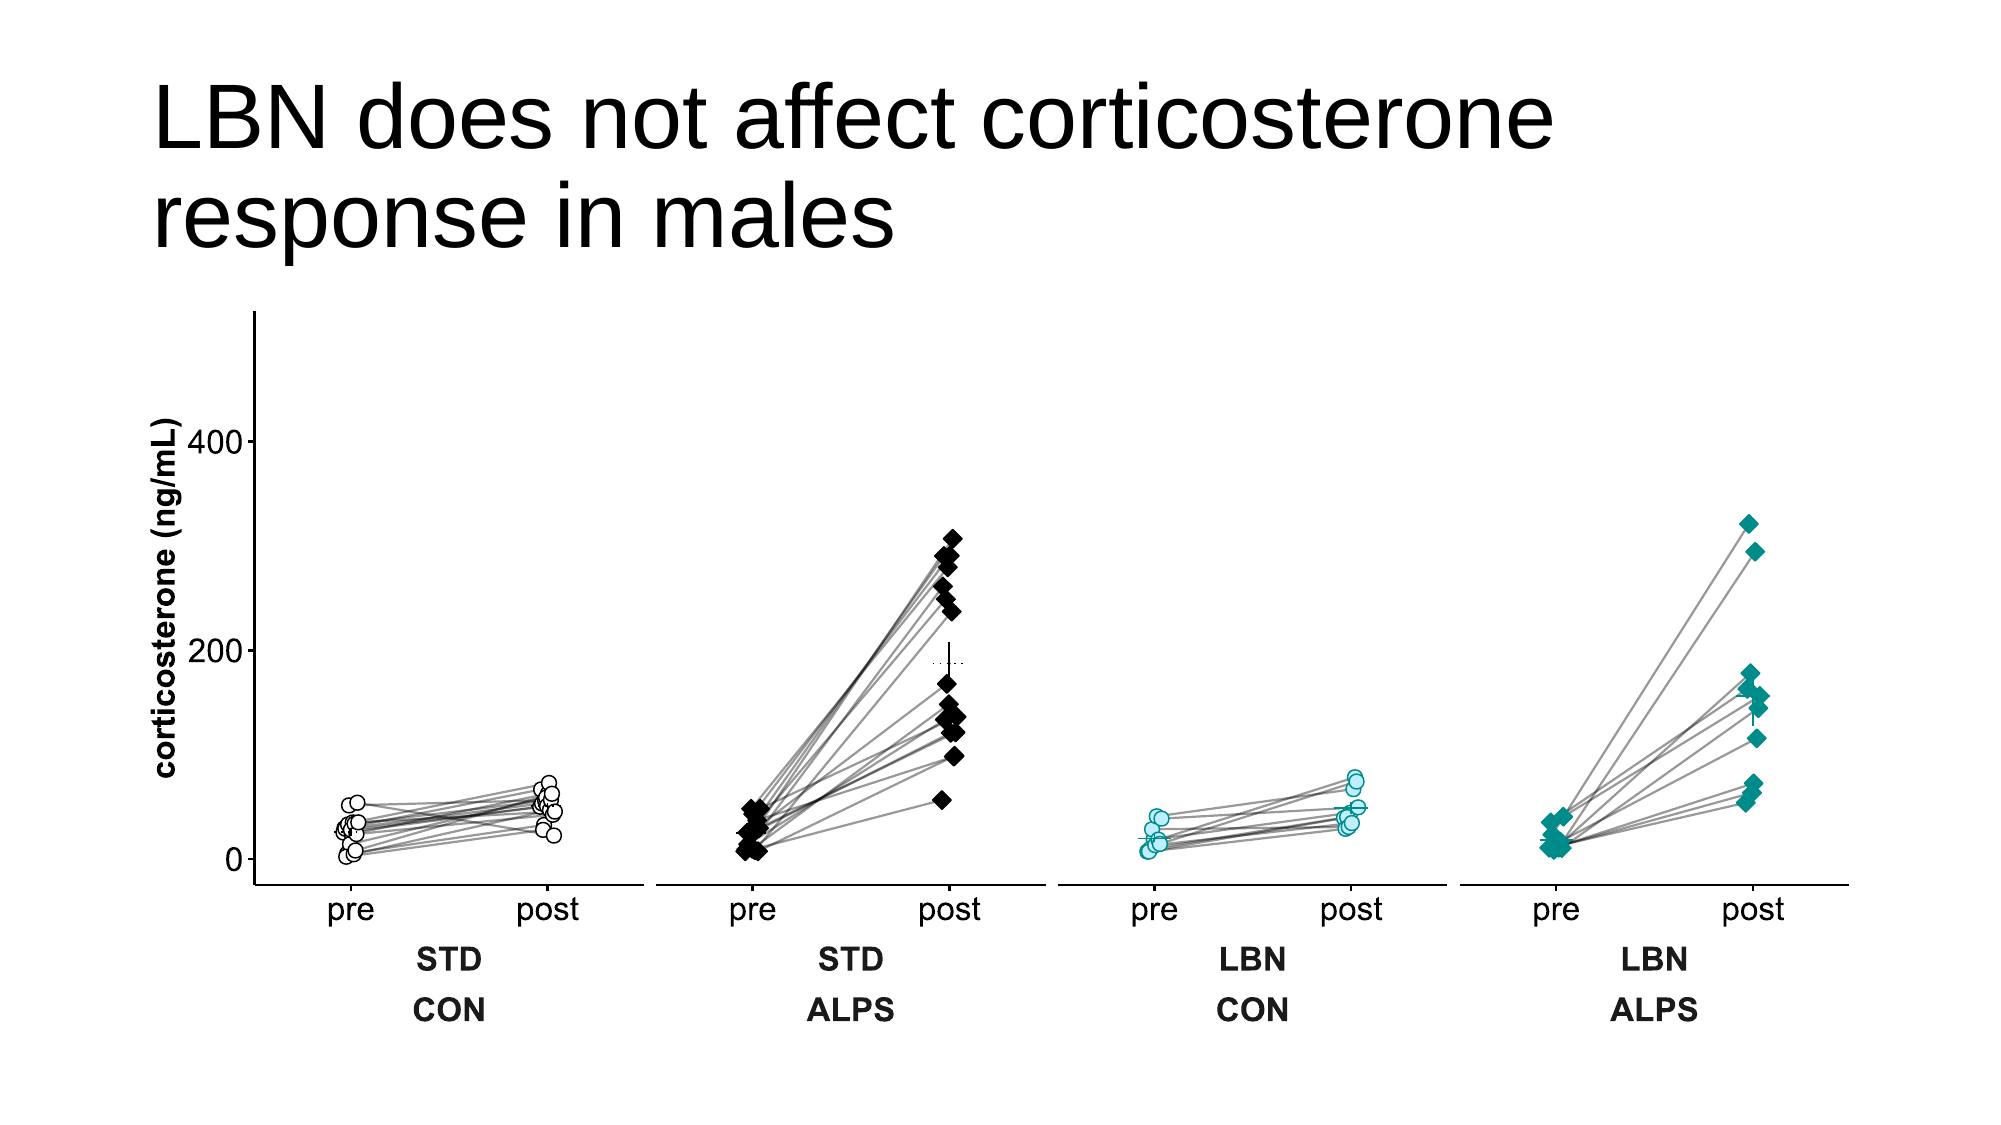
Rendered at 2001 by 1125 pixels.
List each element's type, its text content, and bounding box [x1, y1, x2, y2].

title LBN does not affect corticosterone response in males [137, 59, 1863, 278]
picture [137, 297, 1863, 1048]
